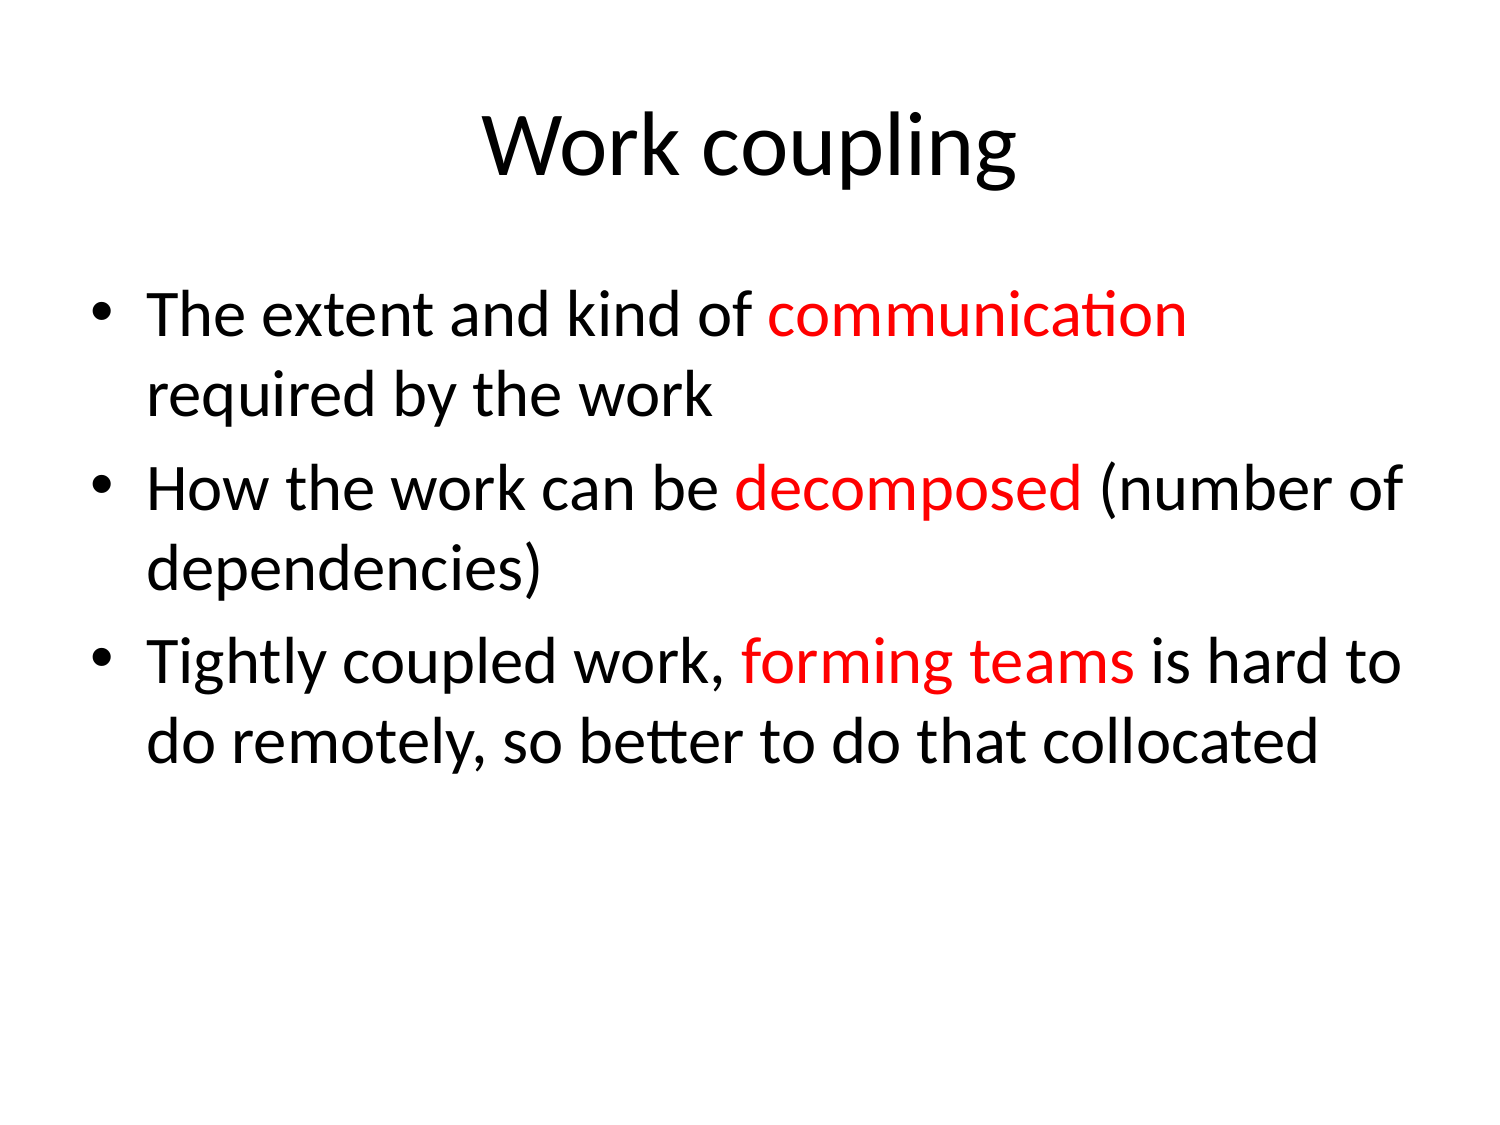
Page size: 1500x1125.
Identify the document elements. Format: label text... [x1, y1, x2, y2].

list The extent and kind of communication required by the work How the work can be decomposed (number of dependencies) Tightly coupled work, forming teams is hard to do remotely, so better to do that collocated [75, 262, 1425, 1005]
title Work coupling [75, 45, 1425, 233]
